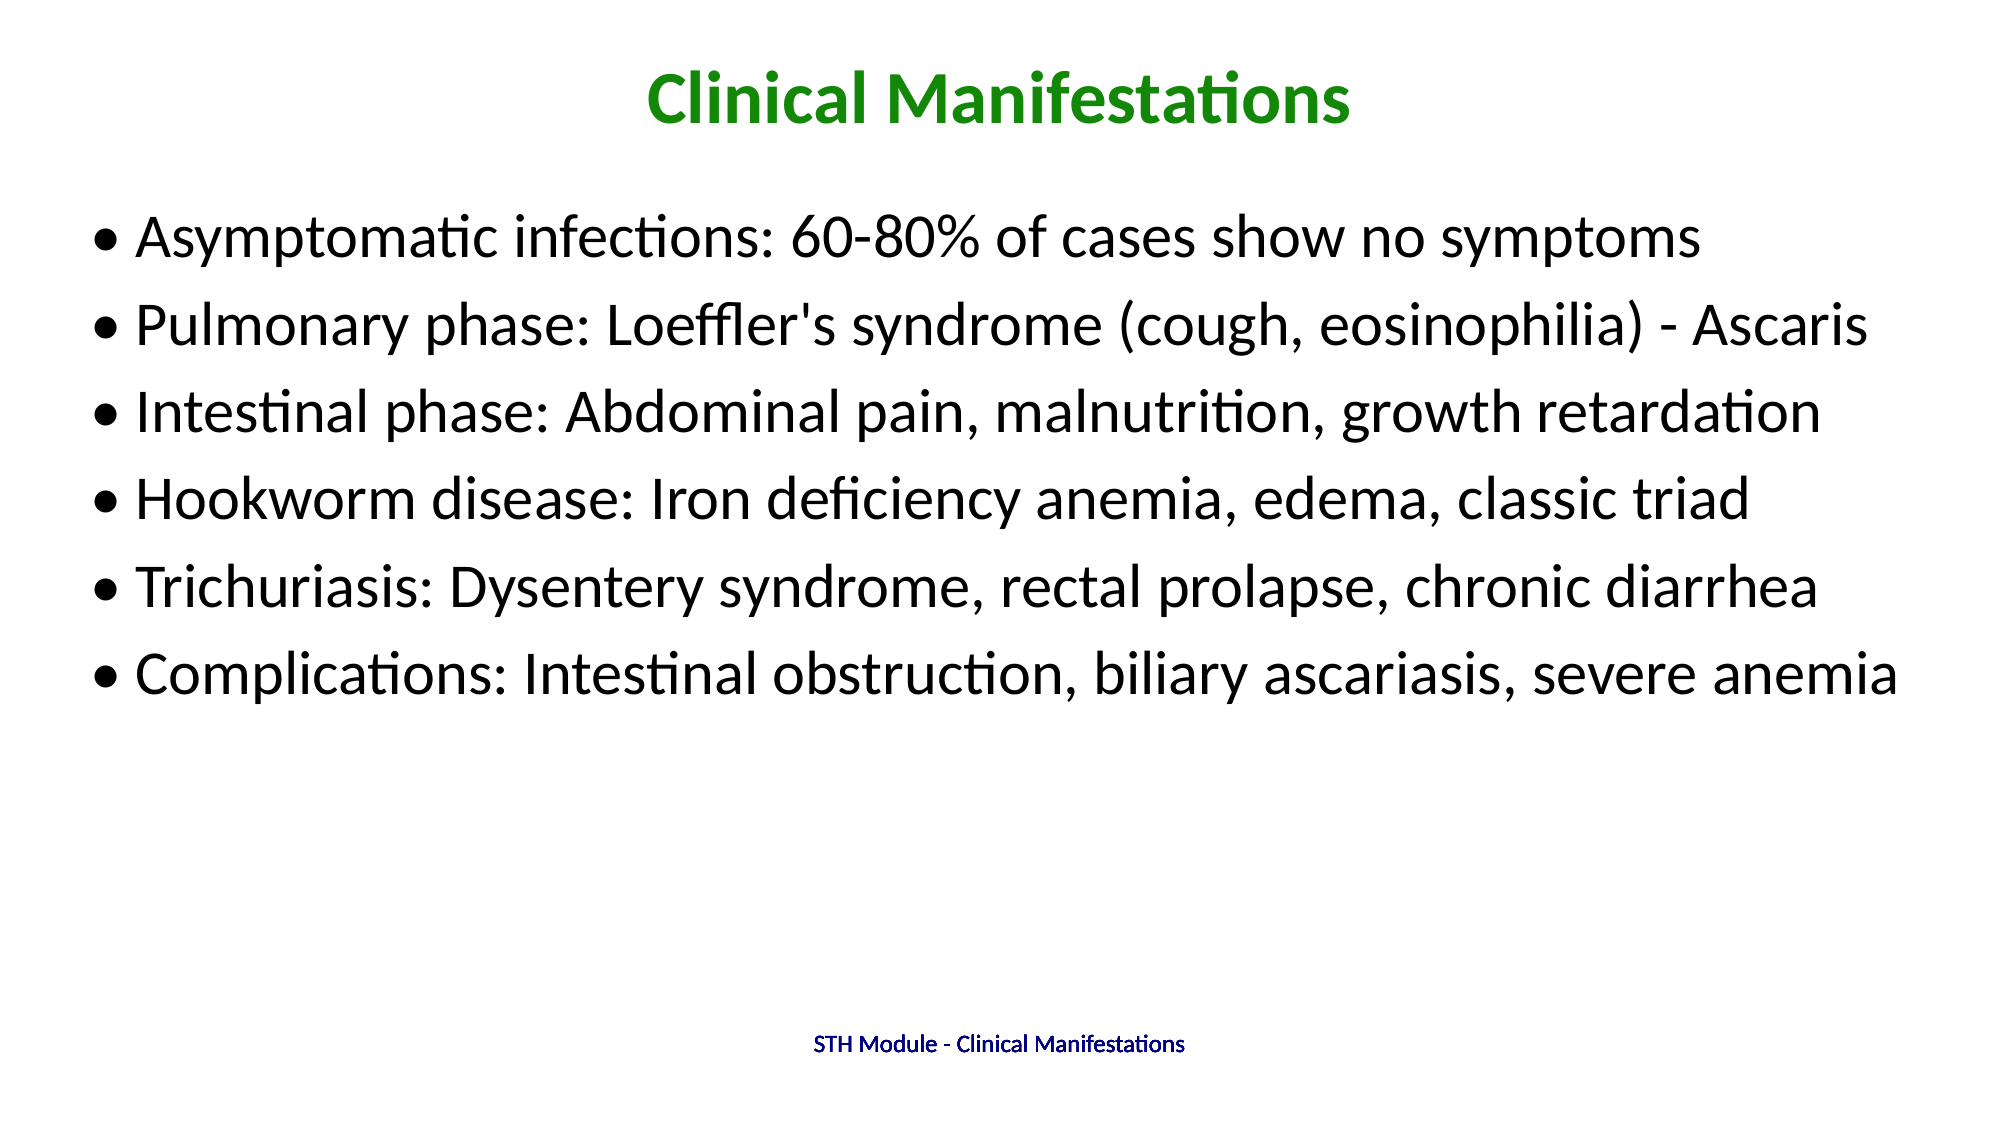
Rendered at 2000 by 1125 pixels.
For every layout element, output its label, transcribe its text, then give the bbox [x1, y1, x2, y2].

title Clinical Manifestations [0, 0, 2000, 188]
list • Asymptomatic infections: 60-80% of cases show no symptoms • Pulmonary phase: Loeffler's syndrome (cough, eosinophilia) - Ascaris • Intestinal phase: Abdominal pain, malnutrition, growth retardation • Hookworm disease: Iron deficiency anemia, edema, classic triad • Trichuriasis: Dysentery syndrome, rectal prolapse, chronic diarrhea • Complications: Intestinal obstruction, biliary ascariasis, severe anemia [75, 187, 1925, 1065]
text_box STH Module - Clinical Manifestations [798, 1020, 1201, 1065]
